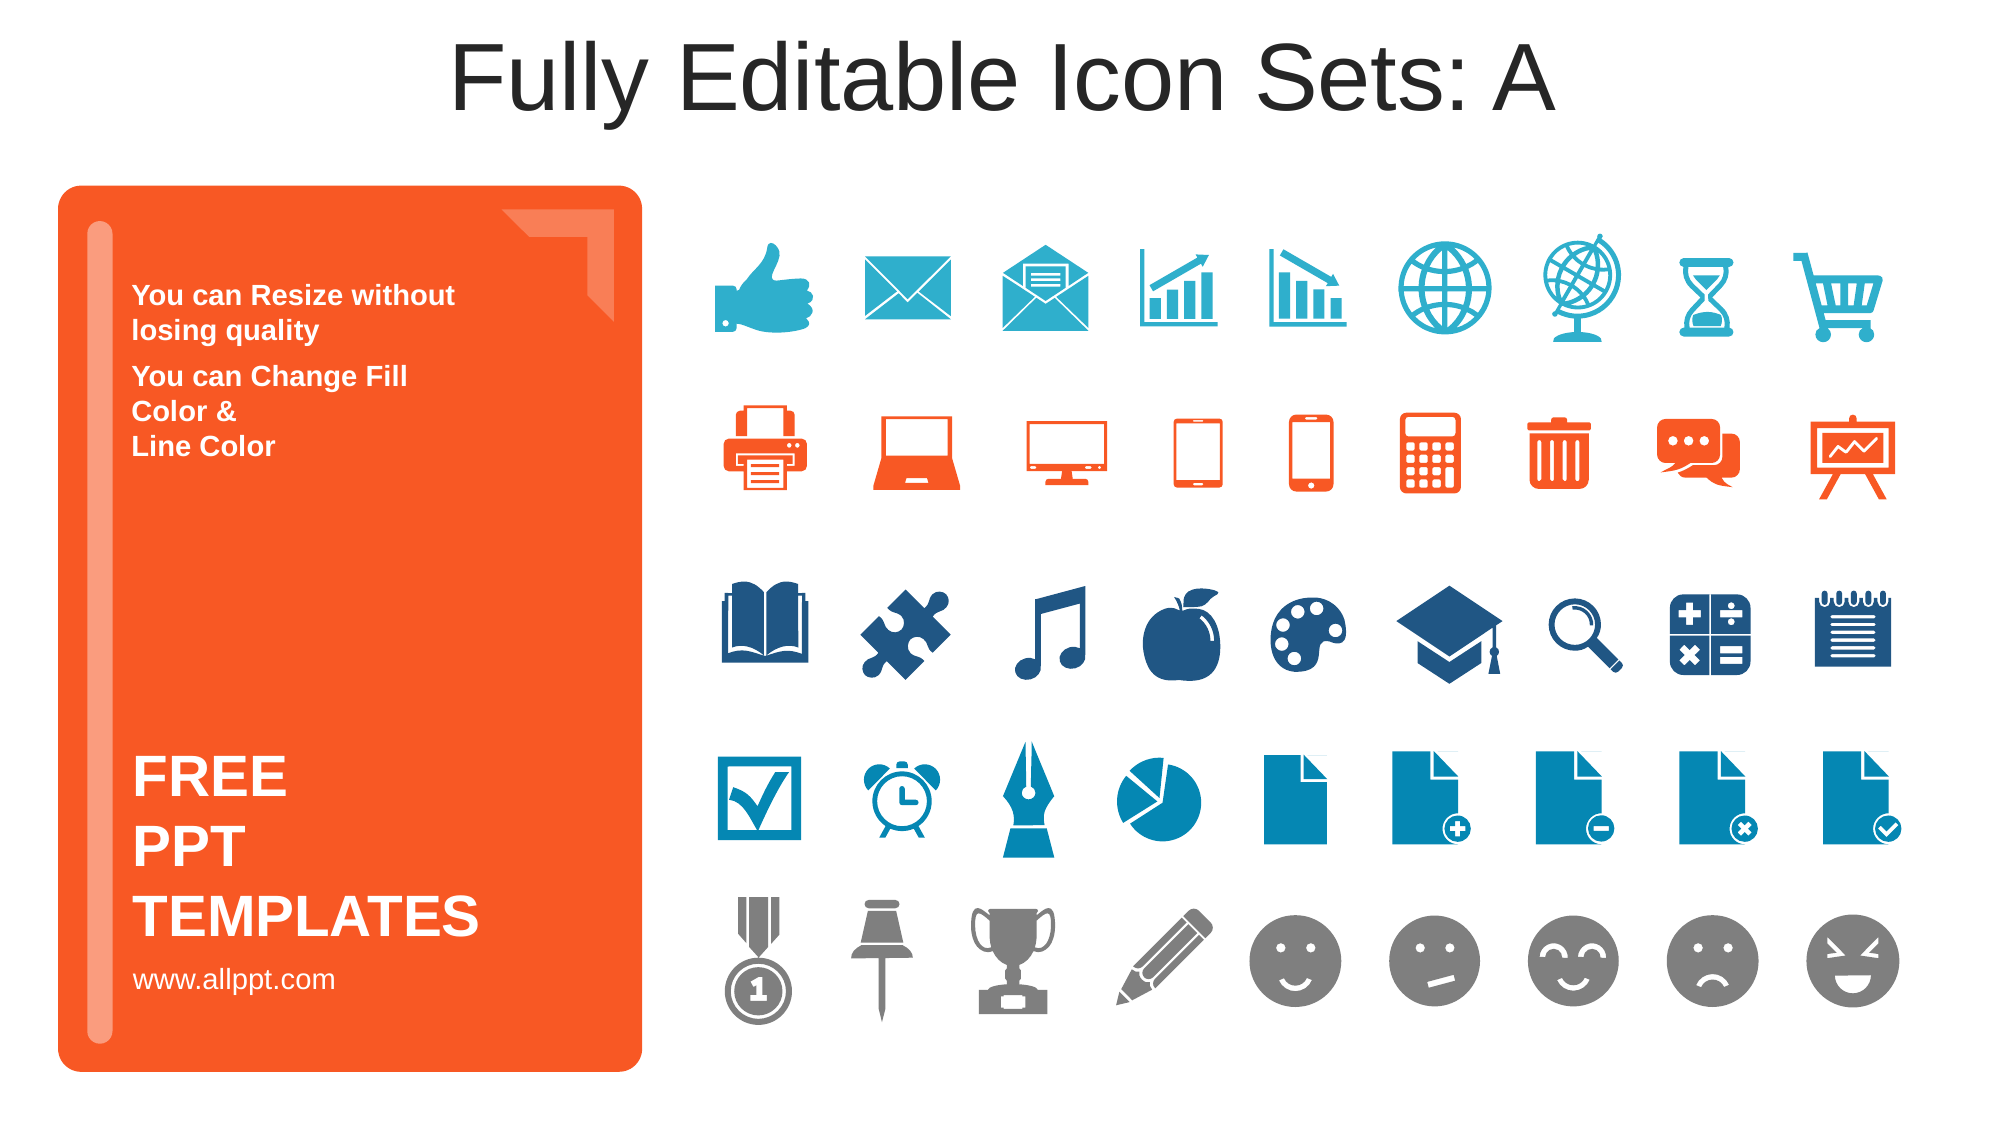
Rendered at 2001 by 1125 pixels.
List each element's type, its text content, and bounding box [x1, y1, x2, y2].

text_box [1813, 589, 1893, 668]
text_box [1000, 243, 1091, 332]
text_box [717, 756, 802, 841]
text_box [1547, 597, 1625, 674]
text_box [1025, 420, 1109, 487]
text_box [1665, 914, 1760, 1009]
text_box [862, 760, 942, 839]
text_box [970, 906, 1057, 1016]
text_box [723, 896, 794, 1026]
text_box [1805, 913, 1901, 1009]
text_box [1278, 247, 1341, 320]
text_box [1526, 416, 1592, 490]
text_box [720, 580, 810, 664]
text_box [1668, 593, 1752, 677]
text_box [1388, 914, 1482, 1008]
text_box [1000, 741, 1057, 859]
text_box [1014, 584, 1087, 681]
text_box [714, 241, 815, 334]
text_box [1269, 596, 1348, 673]
text_box [1391, 748, 1472, 846]
text_box [1398, 411, 1462, 495]
text_box [1678, 256, 1735, 338]
text_box [1526, 914, 1620, 1008]
text_box [1116, 756, 1203, 843]
text_box [722, 404, 809, 492]
text_box [862, 255, 954, 321]
text_box [1287, 413, 1335, 493]
text_box [1397, 240, 1493, 336]
text_box [1792, 251, 1884, 344]
text_box [1809, 413, 1897, 501]
text_box [1141, 587, 1222, 682]
text_box [1263, 752, 1330, 845]
text_box [1114, 907, 1214, 1007]
text_box [1678, 748, 1759, 846]
text_box [1534, 748, 1616, 846]
text_box [872, 415, 962, 491]
text_box [858, 588, 953, 682]
text_box [1394, 584, 1505, 686]
text_box [1821, 748, 1903, 846]
text_box [849, 898, 915, 1023]
text_box [1268, 248, 1348, 328]
text_box [1656, 417, 1741, 489]
list Fully Editable Icon Sets: A [53, 20, 1952, 140]
text_box [1248, 914, 1343, 1009]
text_box [1139, 248, 1219, 327]
text_box [1172, 417, 1224, 489]
text_box [1542, 232, 1623, 343]
